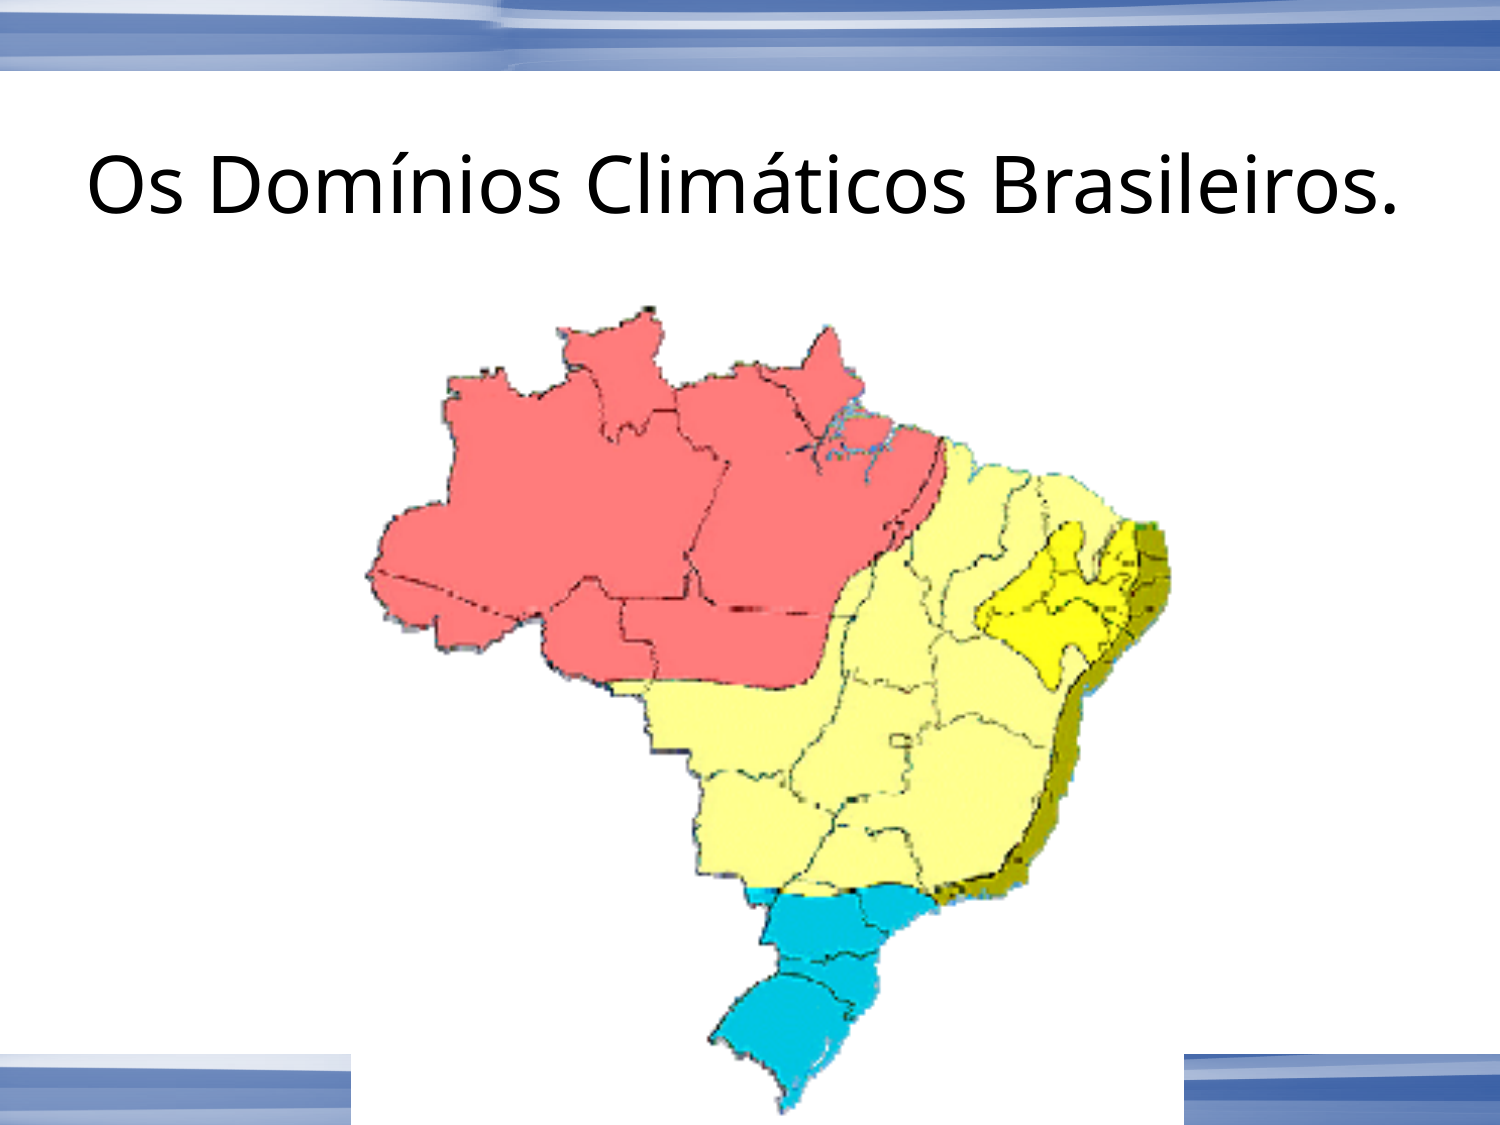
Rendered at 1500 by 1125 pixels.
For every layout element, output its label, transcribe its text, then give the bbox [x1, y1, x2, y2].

title Os Domínios Climáticos Brasileiros. [70, 93, 1421, 282]
picture [0, 0, 1500, 71]
picture [0, 289, 1500, 1125]
